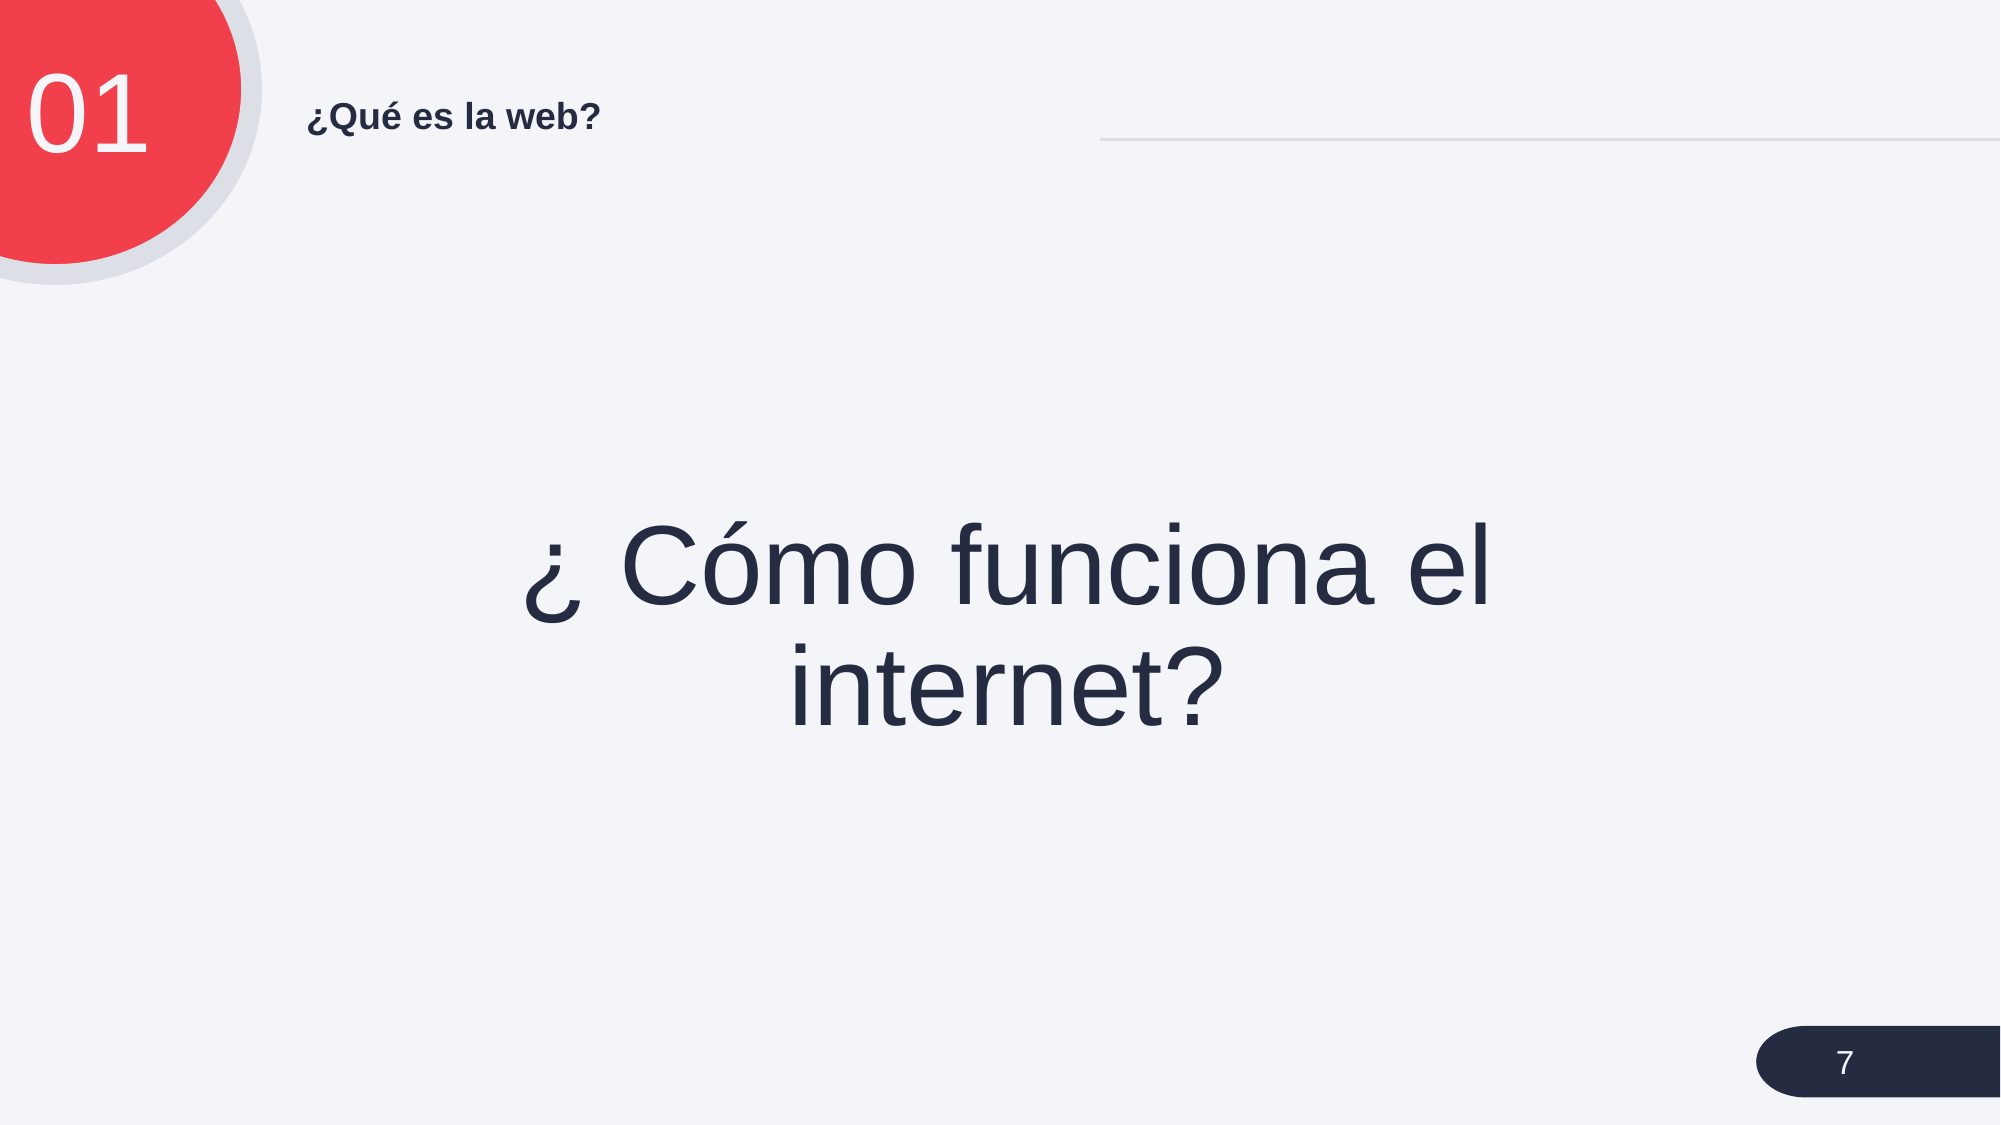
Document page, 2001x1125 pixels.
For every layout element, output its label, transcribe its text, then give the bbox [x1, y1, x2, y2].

text_box ¿ Cómo funciona el internet? [393, 499, 1620, 758]
list 01 [0, 47, 167, 186]
slide_number 7 [1820, 1031, 1984, 1092]
title ¿Qué es la web? [290, 89, 1100, 191]
